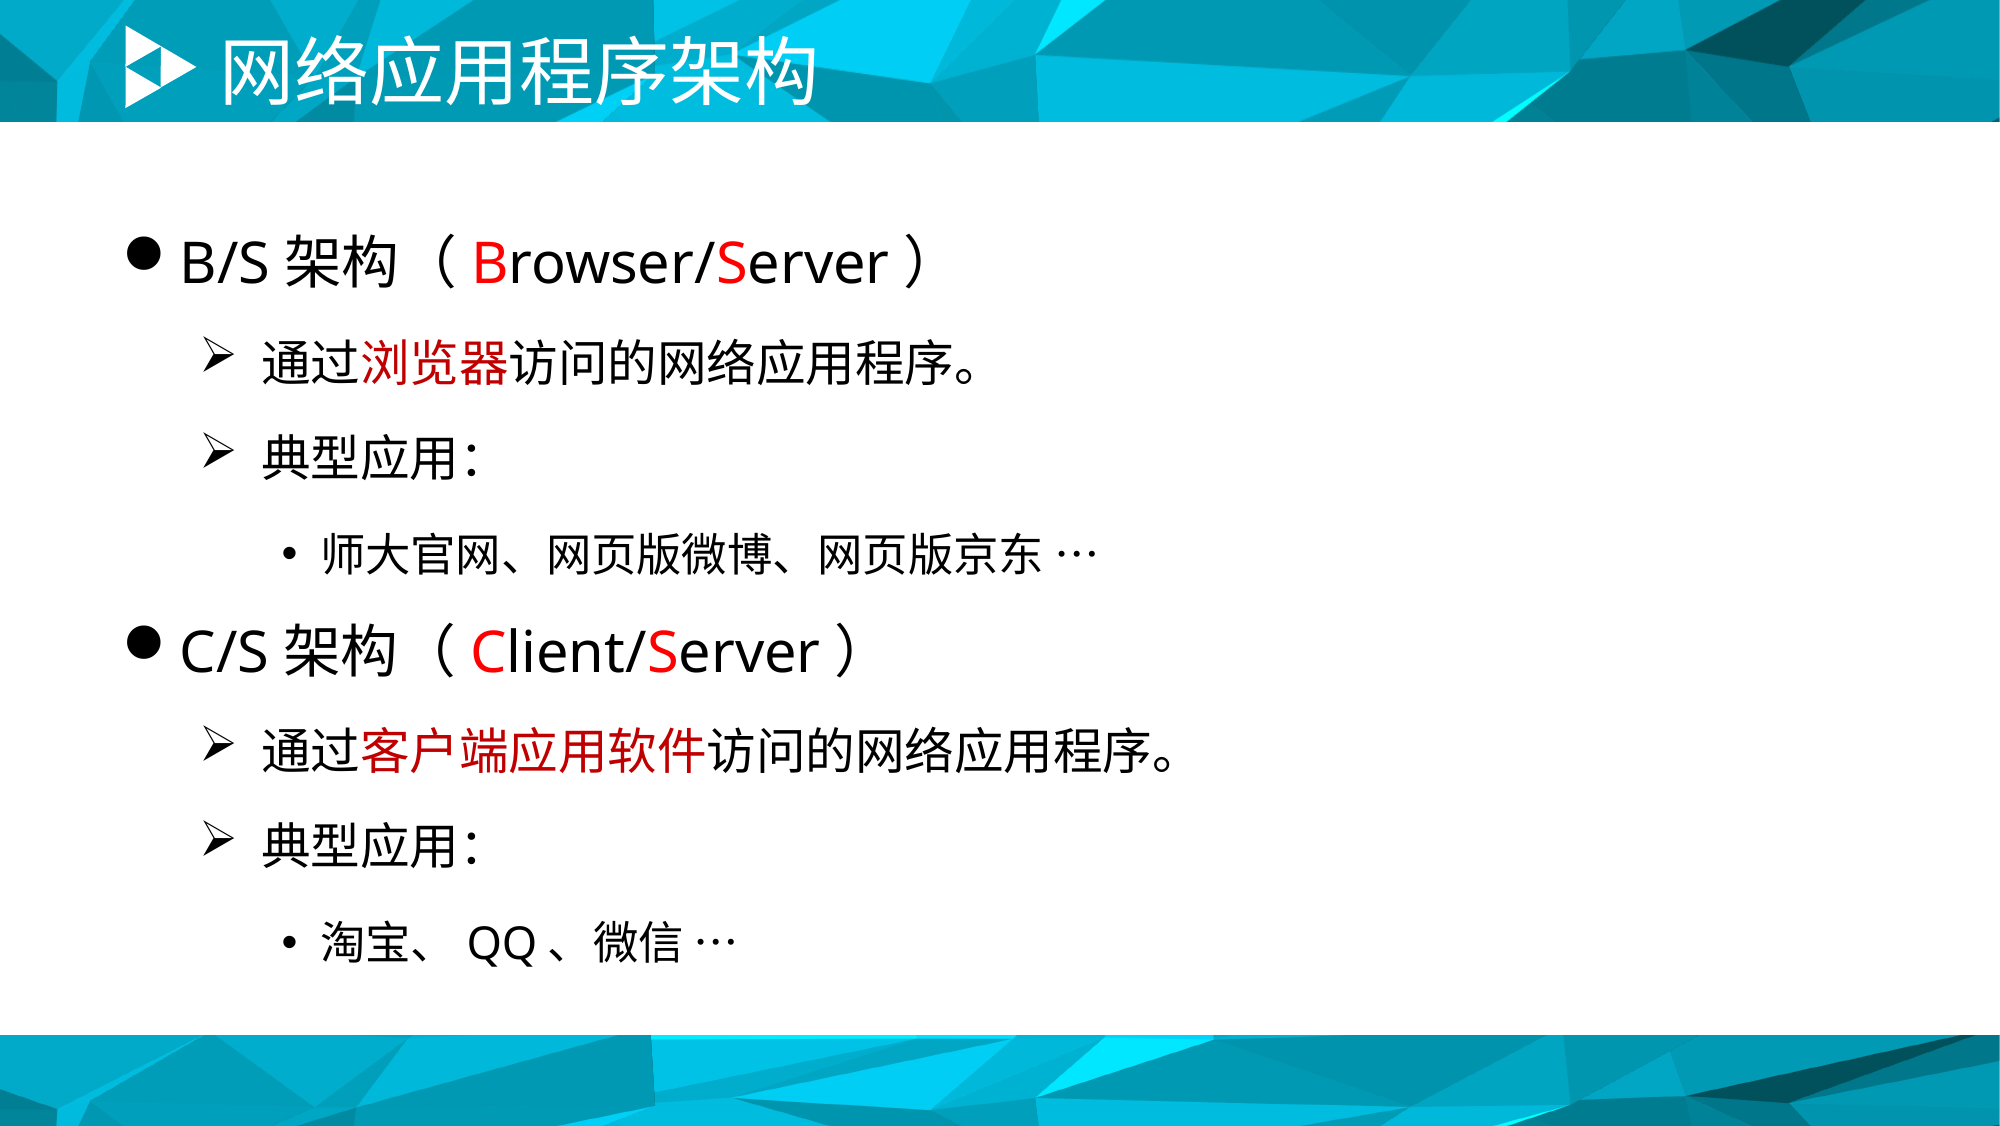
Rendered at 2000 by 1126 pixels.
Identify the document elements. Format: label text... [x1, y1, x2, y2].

picture [0, 1035, 2000, 1126]
title 网络应用程序架构 [201, 24, 1927, 127]
picture [0, 0, 2000, 122]
list B/S架构（Browser/Server） 通过浏览器访问的网络应用程序。 典型应用： 师大官网、网页版微博、网页版京东 … C/S架构（Client/Server） 通过客户端应用软件访问的网络应用程序。 典型应用： 淘宝、QQ、微信 … [104, 182, 1927, 986]
